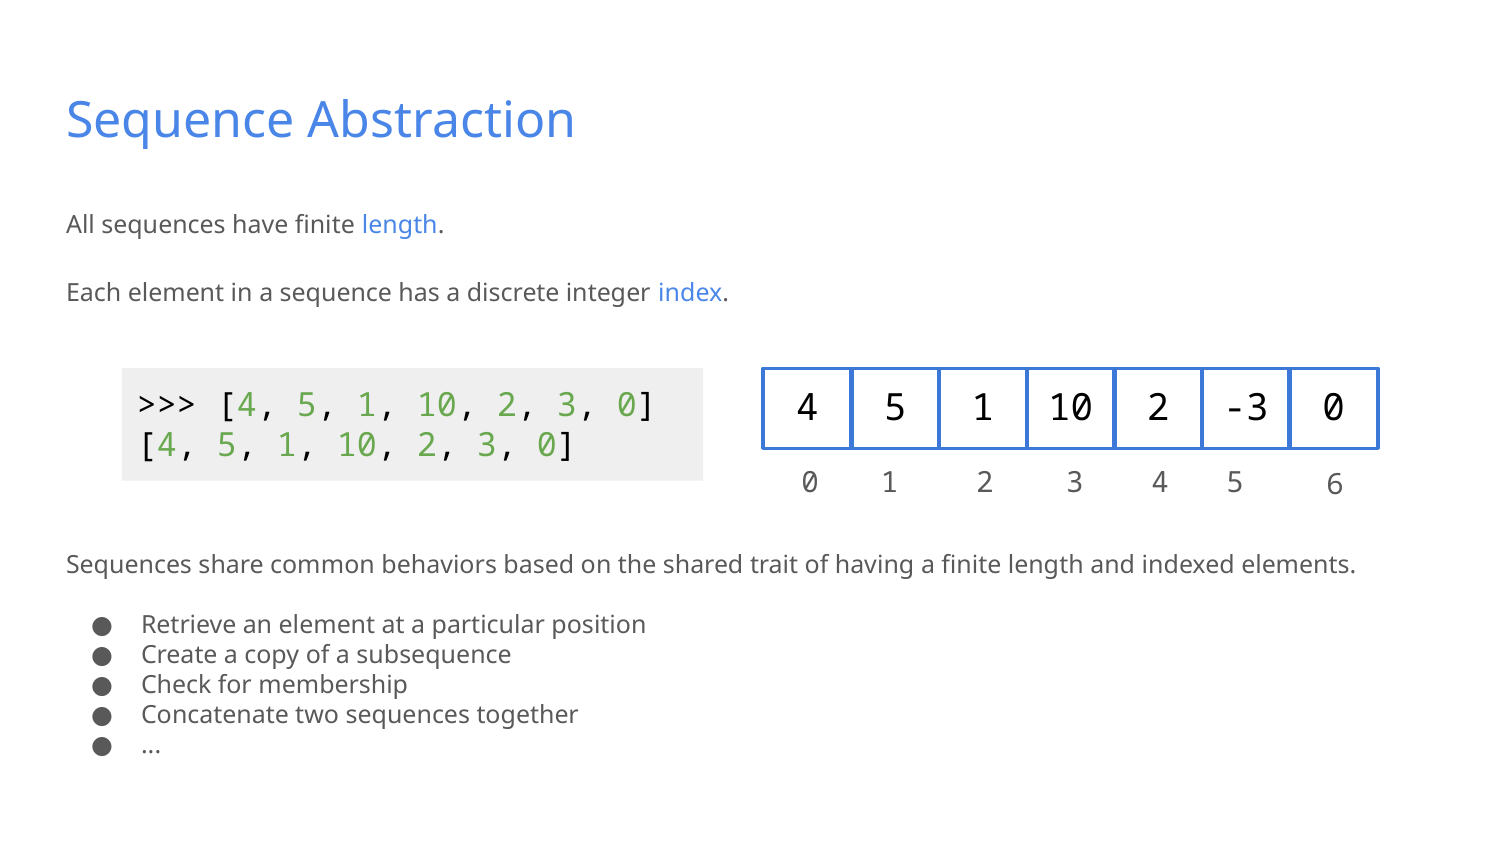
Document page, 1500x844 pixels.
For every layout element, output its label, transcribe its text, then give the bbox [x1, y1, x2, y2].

list Sequences share common behaviors based on the shared trait of having a finite length and indexed elements. Retrieve an element at a particular position Create a copy of a subsequence Check for membership Concatenate two sequences together ... [51, 533, 1449, 844]
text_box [762, 367, 1379, 543]
title Sequence Abstraction [51, 72, 1449, 167]
list All sequences have finite length. Each element in a sequence has a discrete integer index. [51, 189, 1449, 321]
text_box >>> [4, 5, 1, 10, 2, 3, 0] [4, 5, 1, 10, 2, 3, 0] [121, 368, 704, 481]
